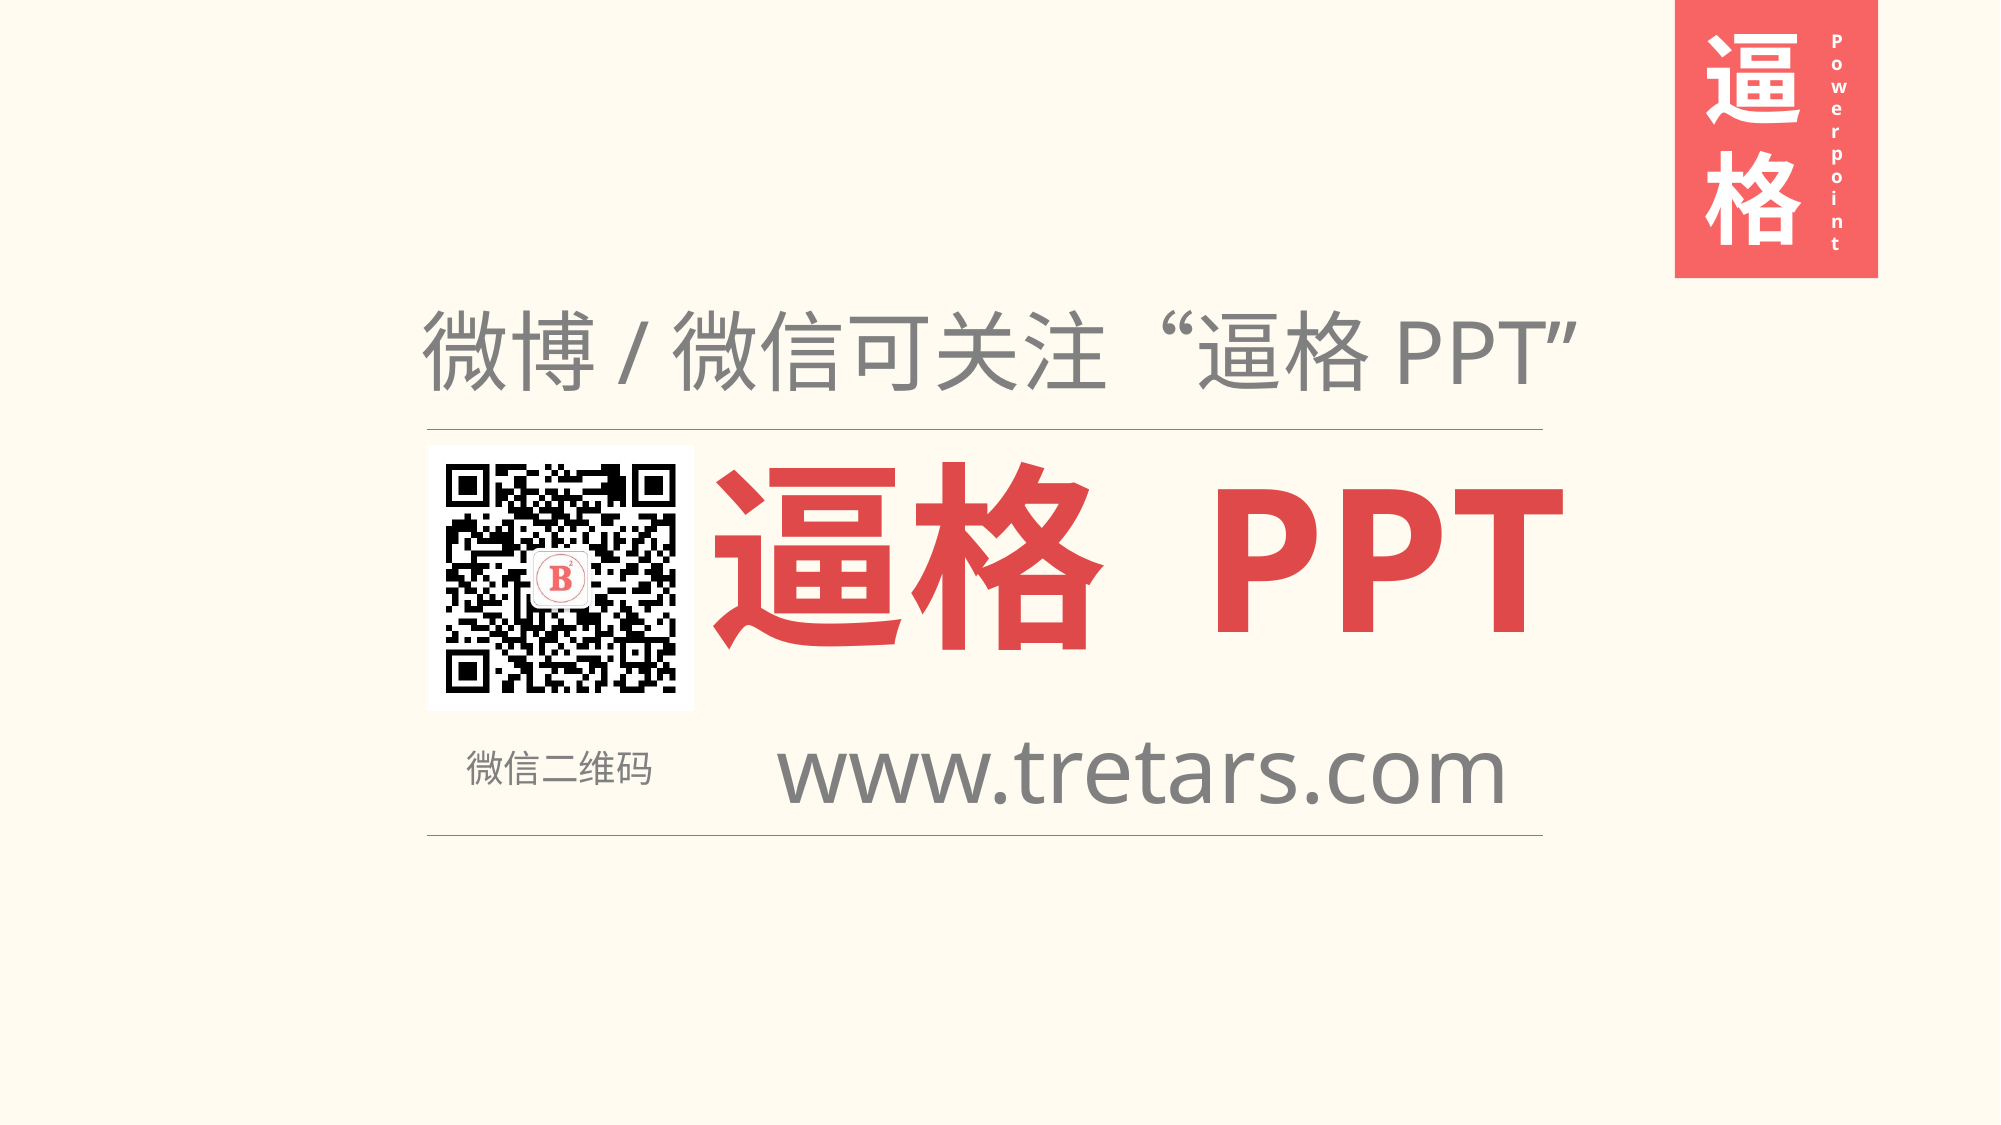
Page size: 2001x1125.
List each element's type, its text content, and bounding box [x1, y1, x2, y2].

text_box Powerpoint [1816, 22, 1851, 262]
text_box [408, 289, 1592, 836]
text_box [1674, 0, 1879, 279]
text_box 逼格 [1688, 8, 1803, 264]
